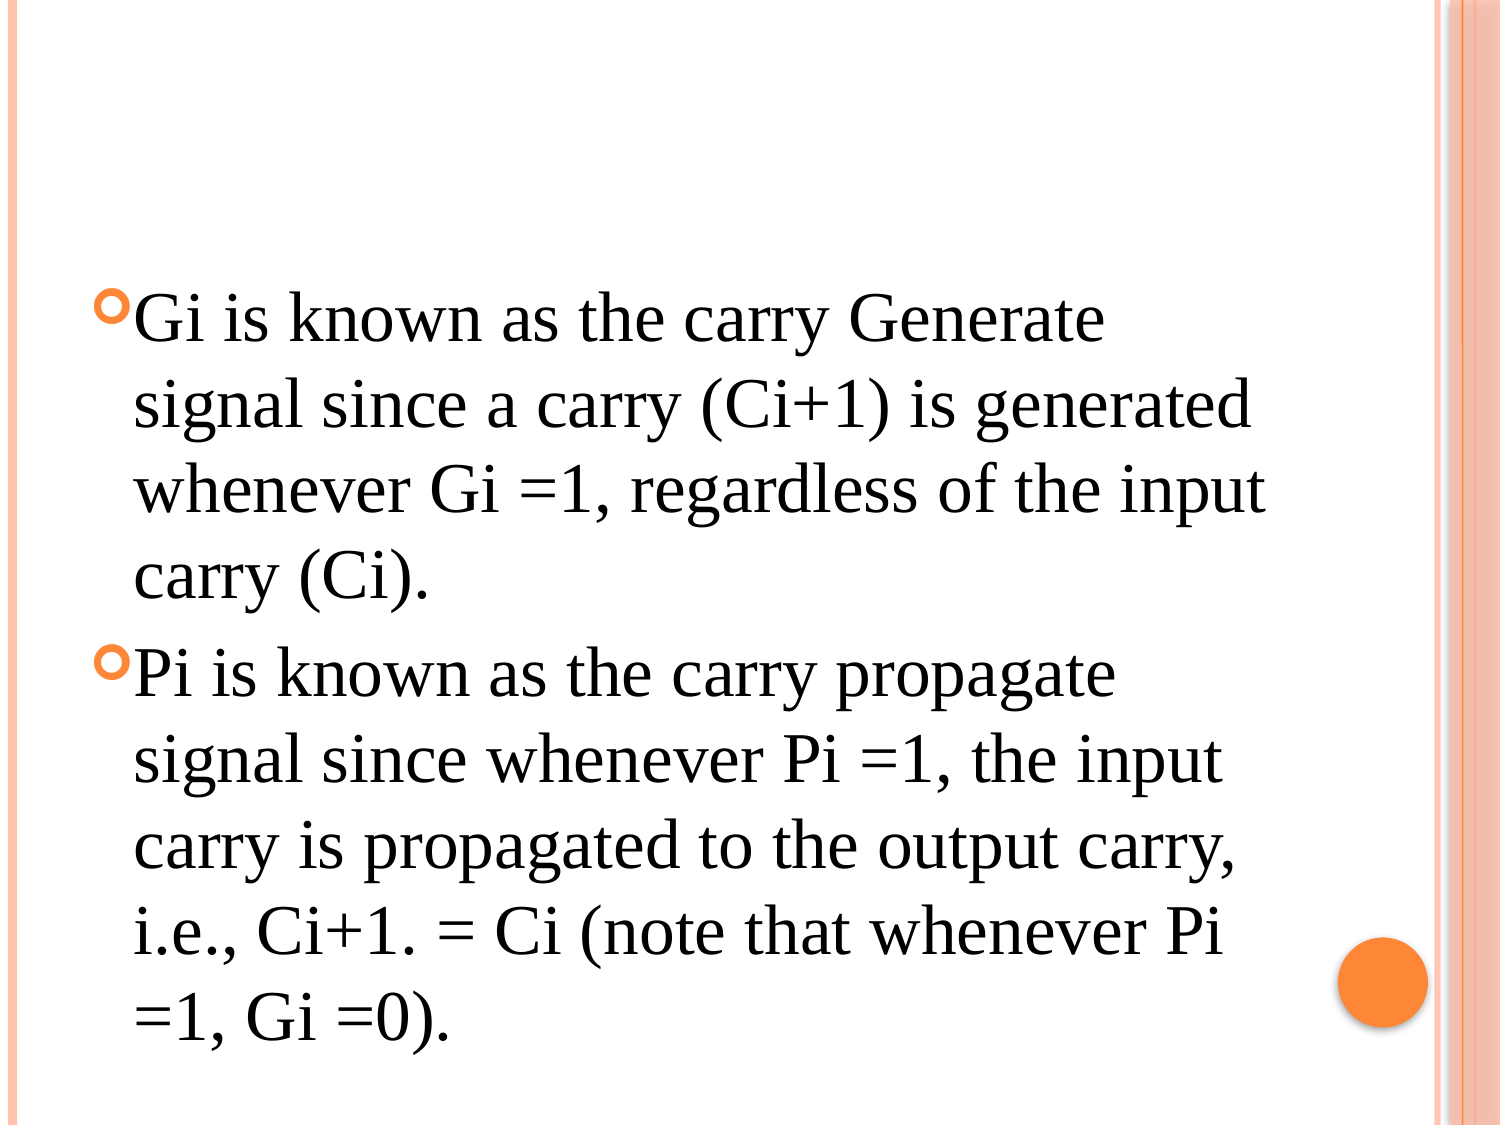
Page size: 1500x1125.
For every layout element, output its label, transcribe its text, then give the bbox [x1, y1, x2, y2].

list Gi is known as the carry Generate signal since a carry (Ci+1) is generated whenever Gi =1, regardless of the input carry (Ci). Pi is known as the carry propagate signal since whenever Pi =1, the input carry is propagated to the output carry, i.e., Ci+1. = Ci (note that whenever Pi =1, Gi =0). [75, 262, 1300, 1062]
